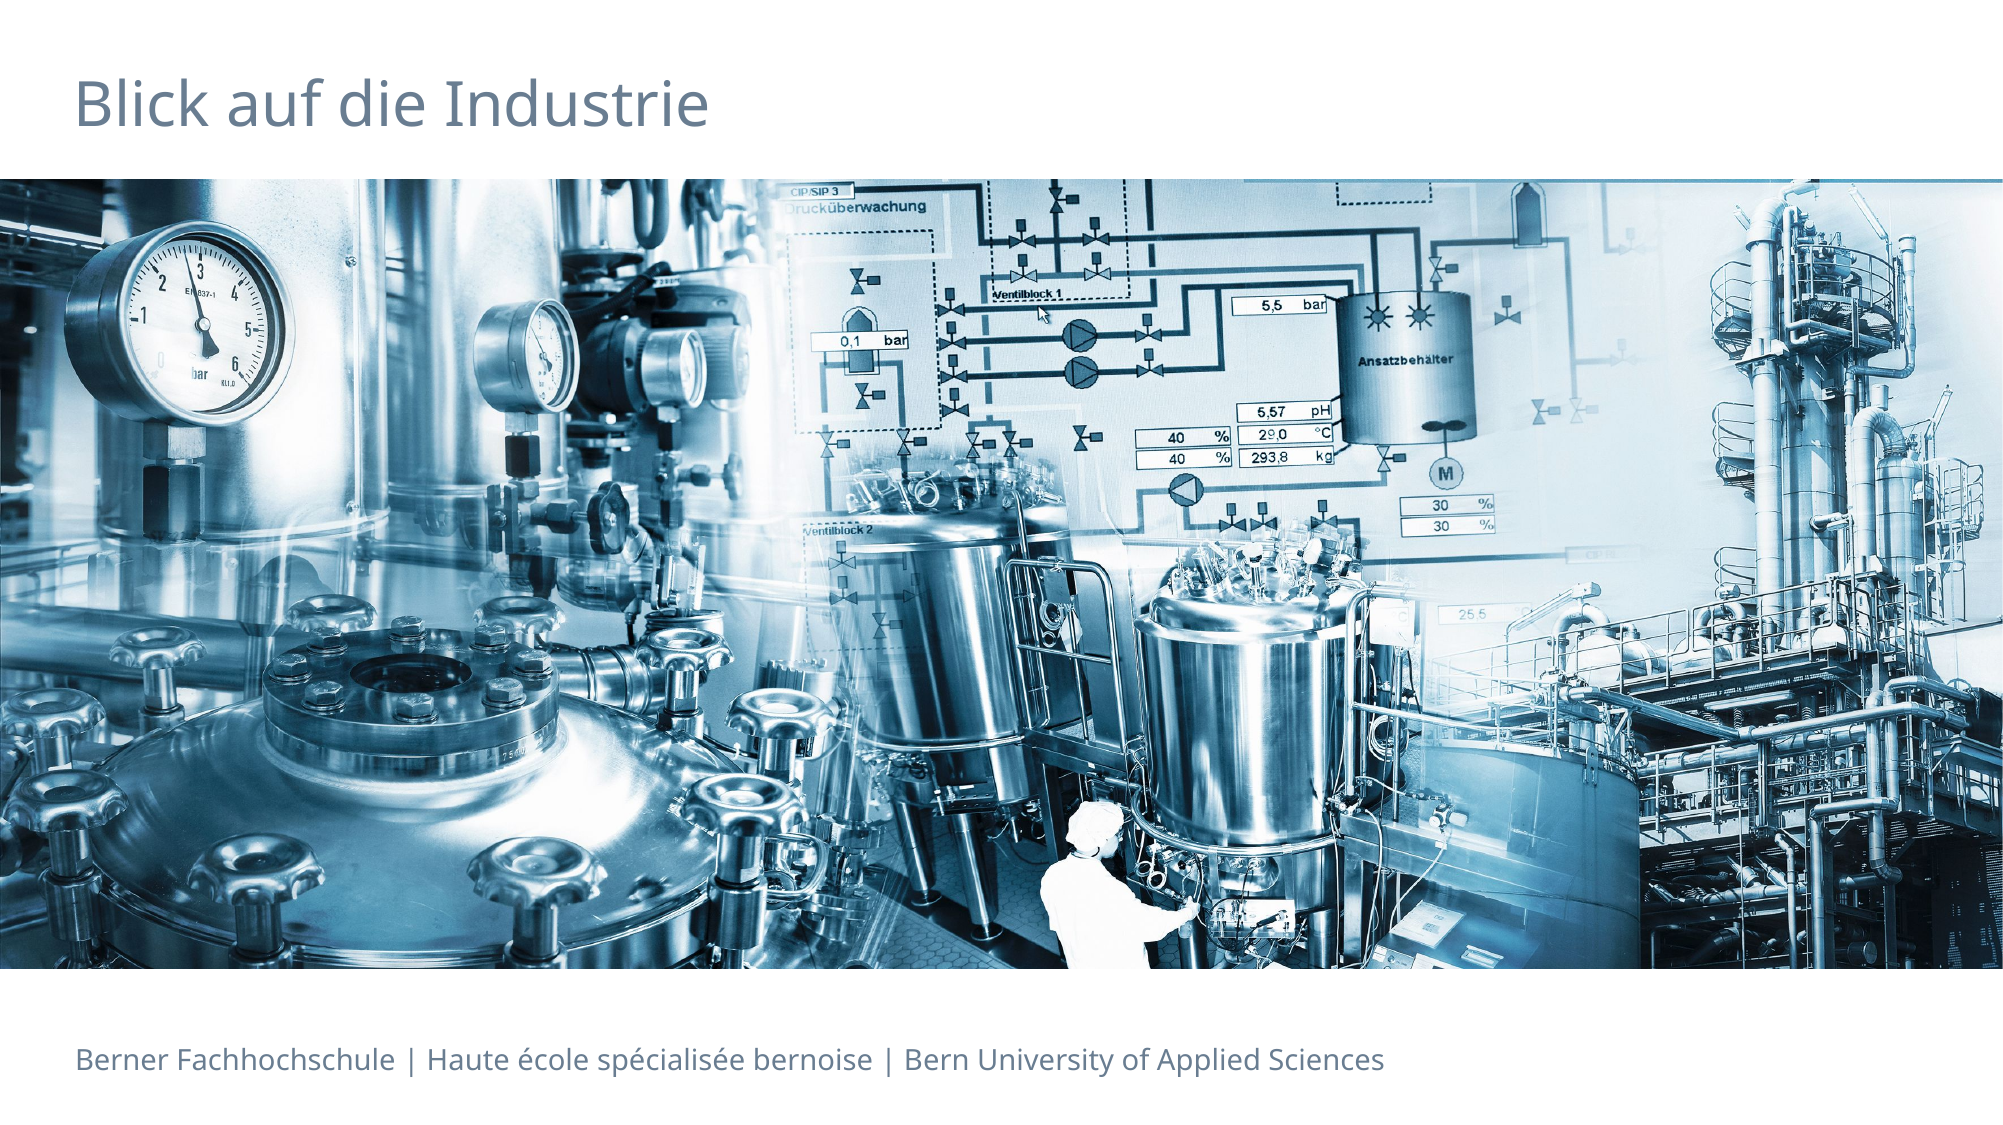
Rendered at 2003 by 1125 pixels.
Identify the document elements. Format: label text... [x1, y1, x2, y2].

picture [0, 179, 2003, 969]
title Blick auf die Industrie [73, 64, 1929, 149]
